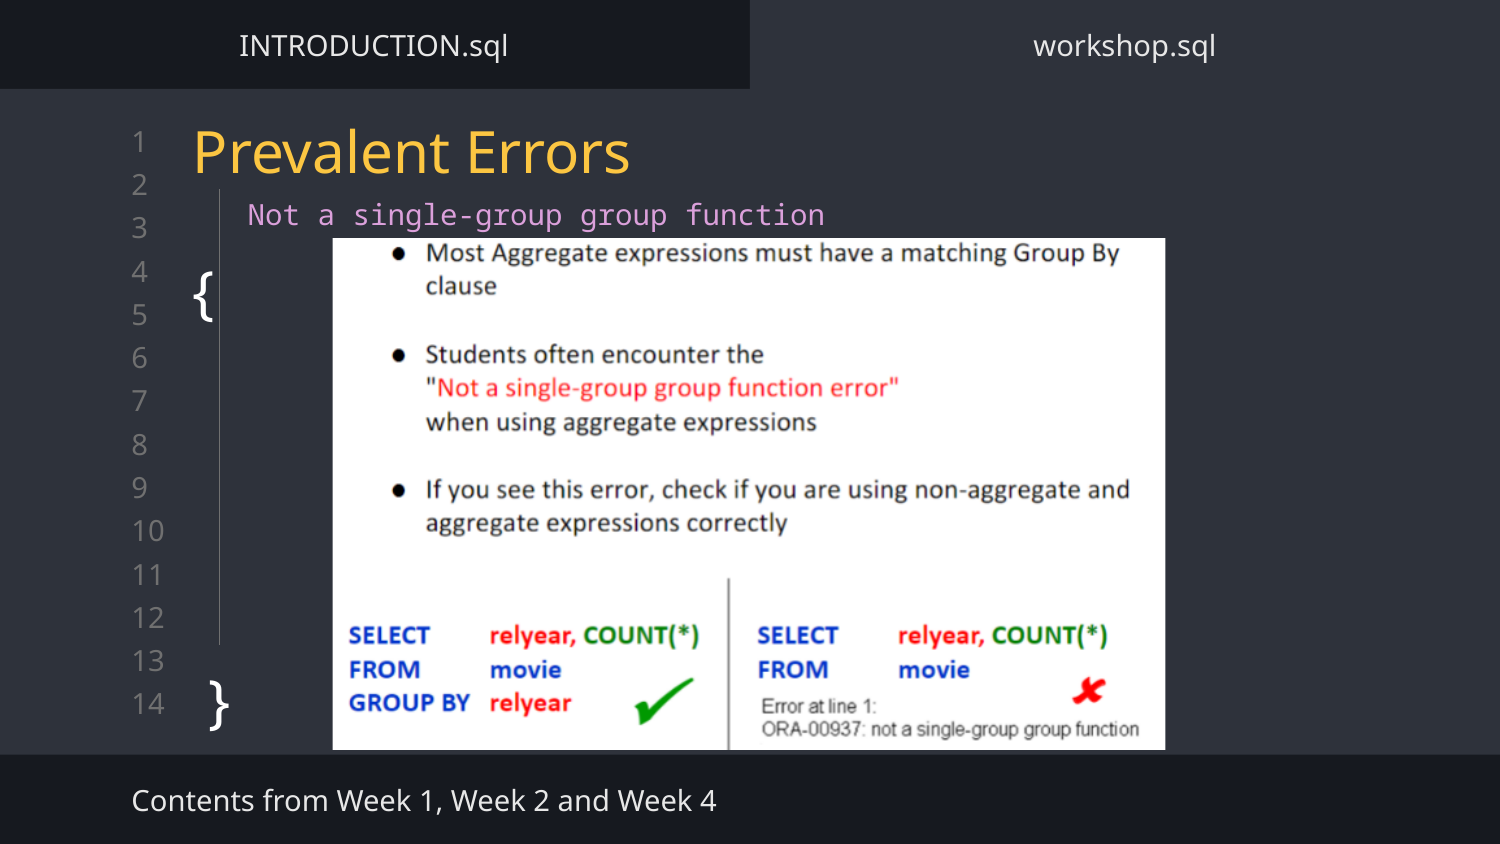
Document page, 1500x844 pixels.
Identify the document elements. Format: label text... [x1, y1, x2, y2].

title Prevalent Errors { [177, 100, 1374, 190]
subtitle Contents from Week 1, Week 2 and Week 4 [116, 770, 915, 829]
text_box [177, 188, 262, 750]
subtitle INTRODUCTION.sql [0, 15, 749, 74]
text_box Not a single-group group function [262, 188, 984, 239]
picture [332, 238, 1166, 750]
subtitle workshop.sql [750, 15, 1500, 74]
